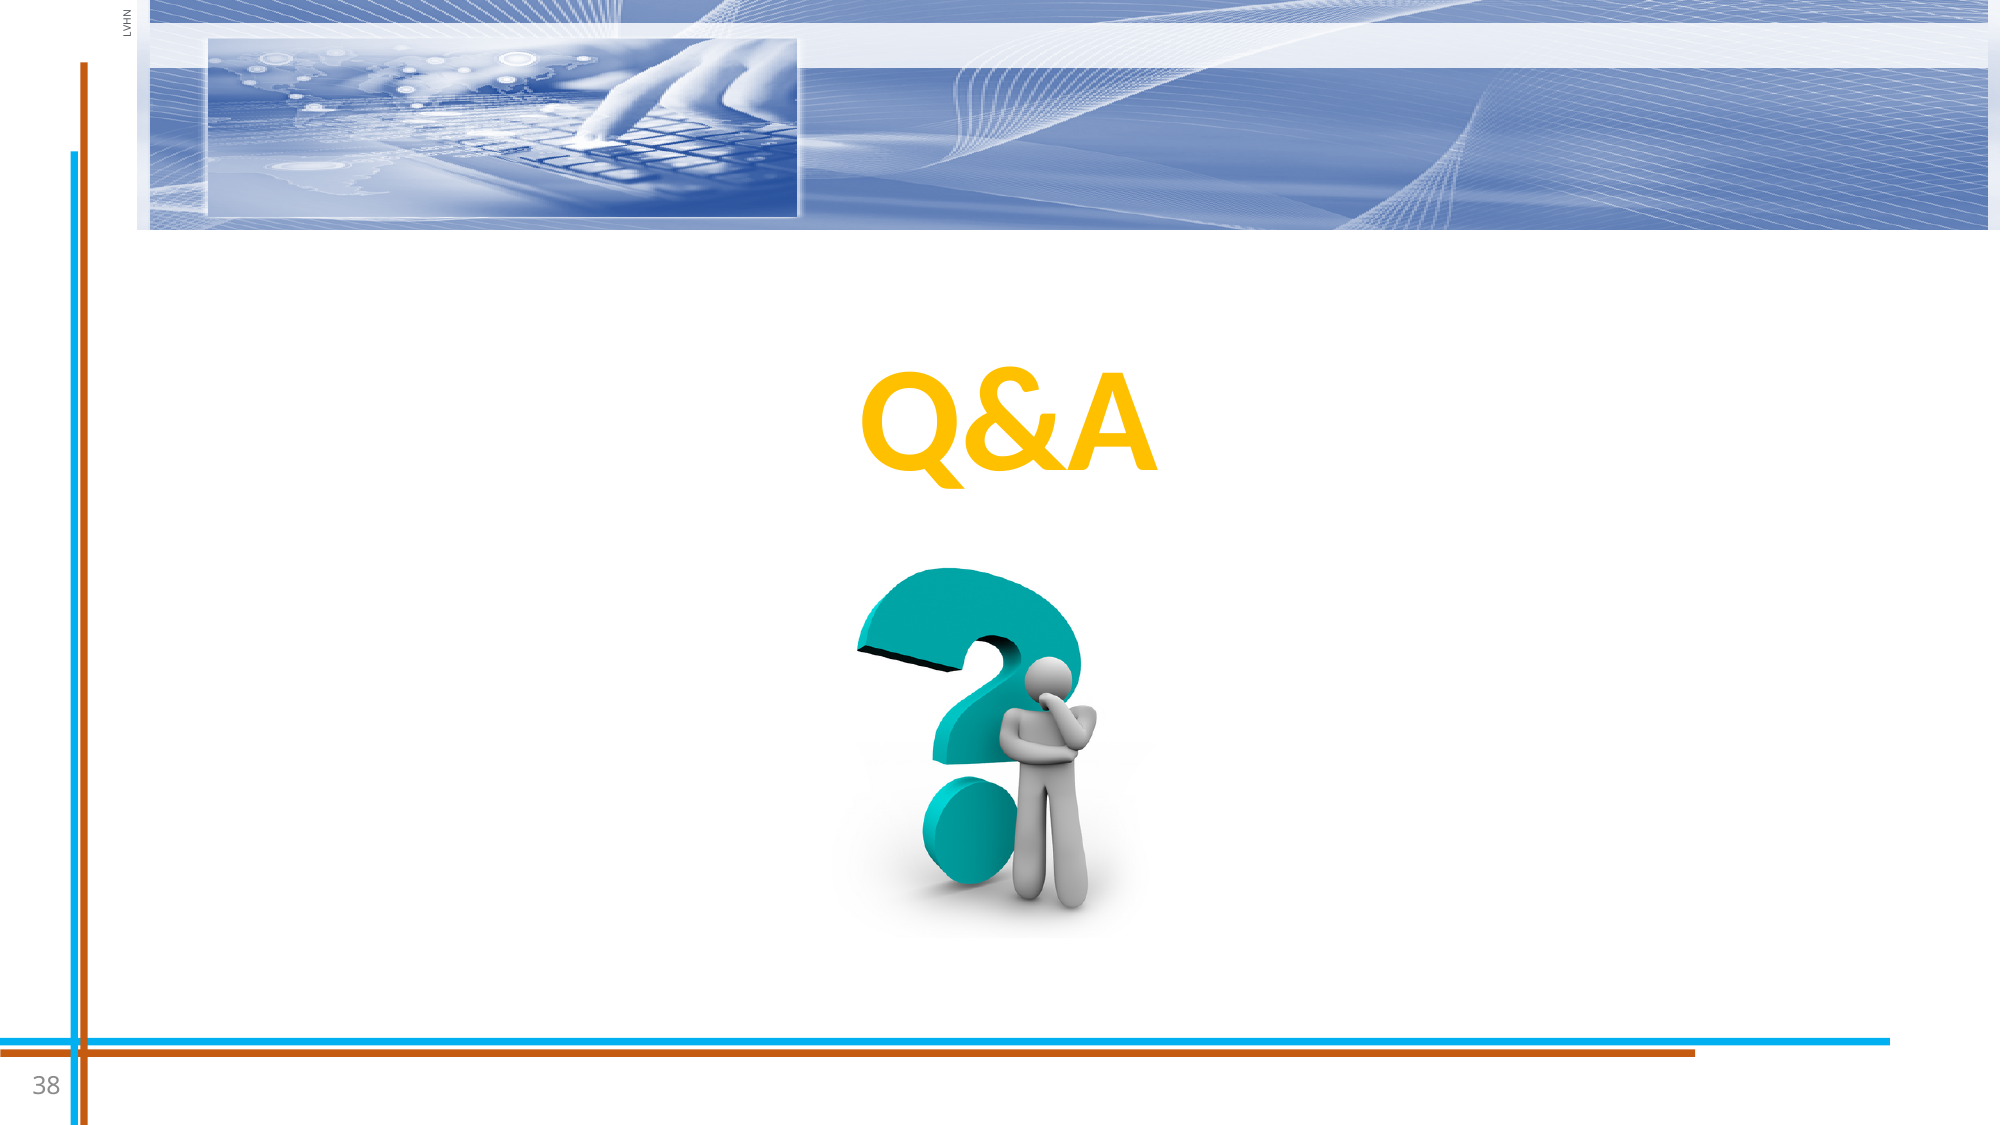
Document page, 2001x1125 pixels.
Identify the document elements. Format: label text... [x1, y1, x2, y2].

text_box Q&A [843, 312, 1174, 508]
picture [799, 562, 1175, 938]
slide_number 38 [0, 1056, 76, 1117]
